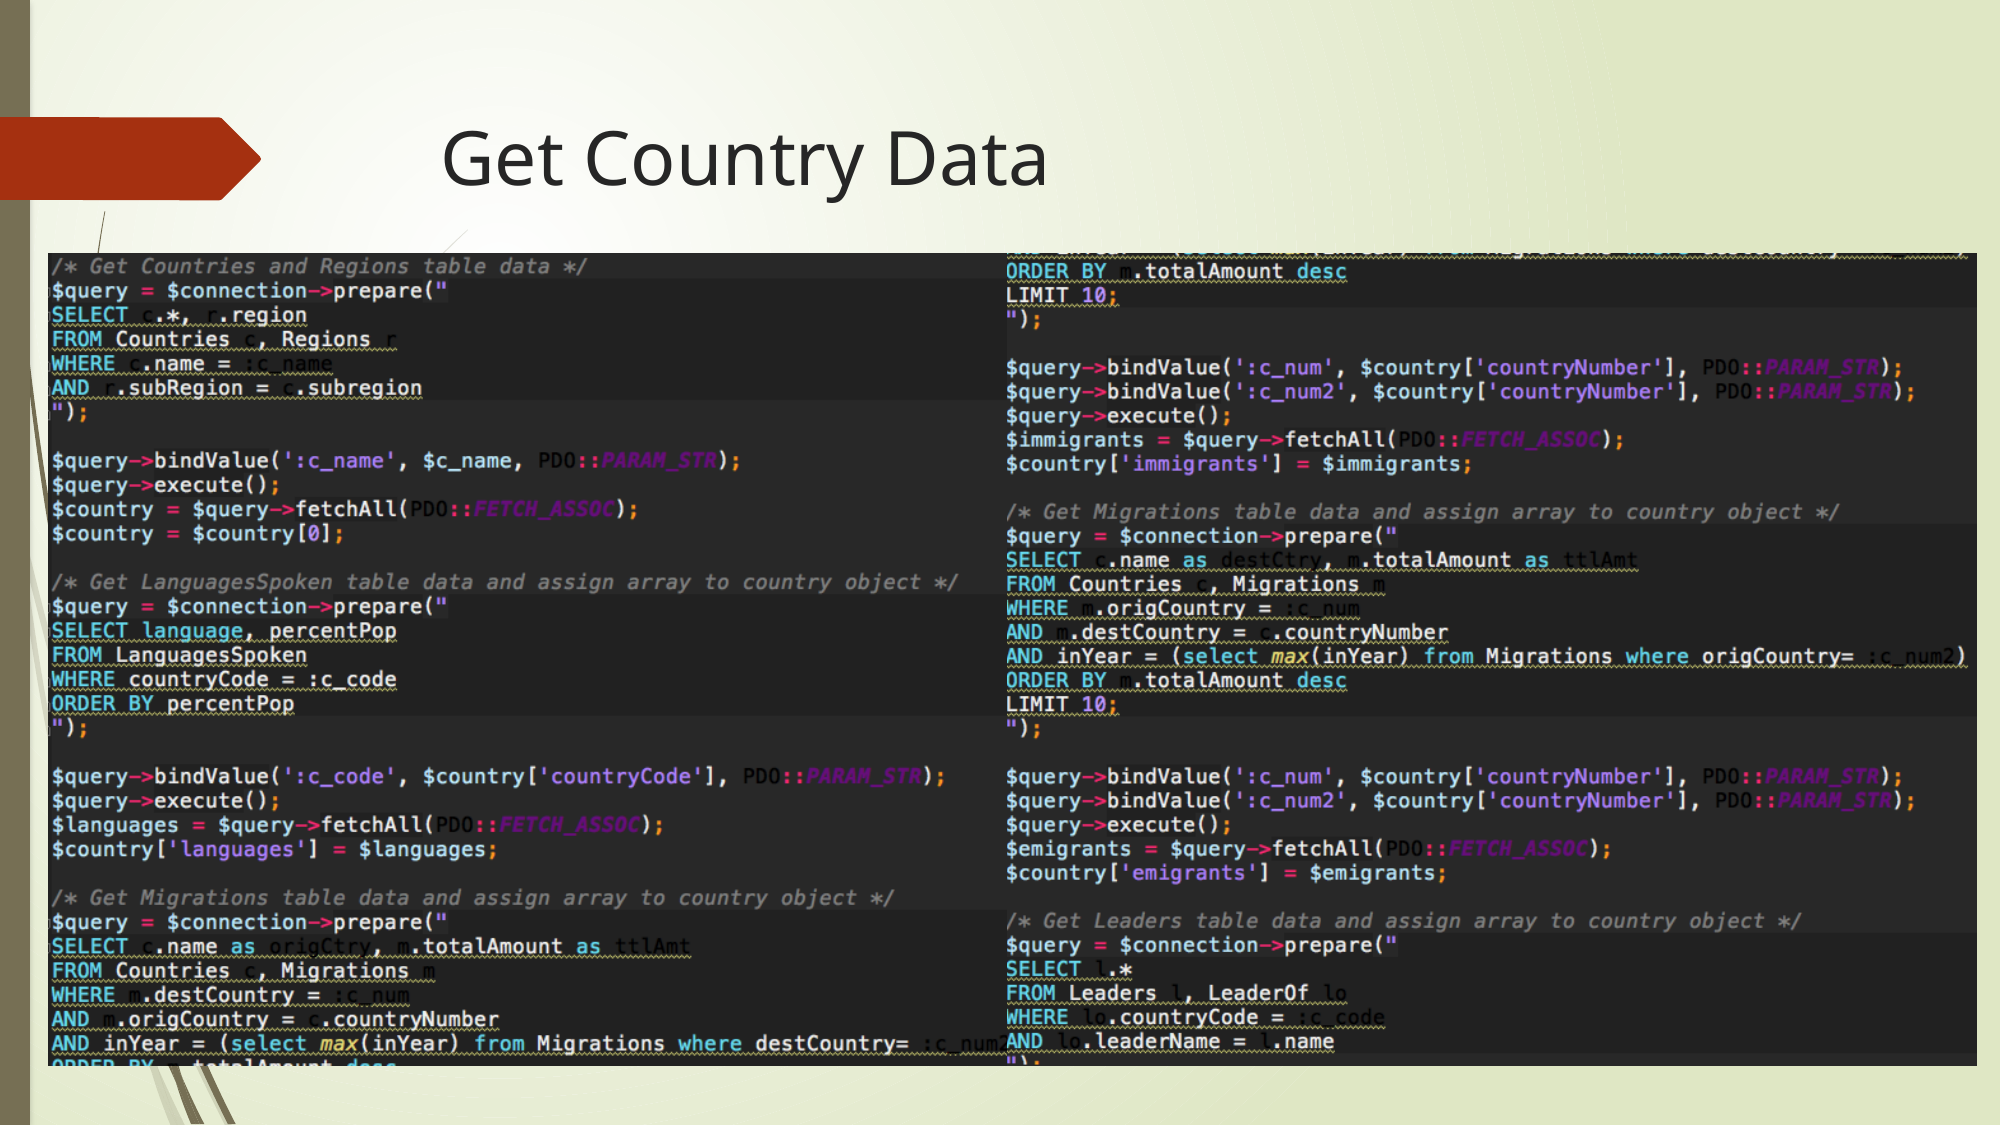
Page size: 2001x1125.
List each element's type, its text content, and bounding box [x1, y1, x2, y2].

title Get Country Data [425, 102, 1888, 252]
picture [1007, 253, 1978, 1067]
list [48, 253, 1007, 1067]
